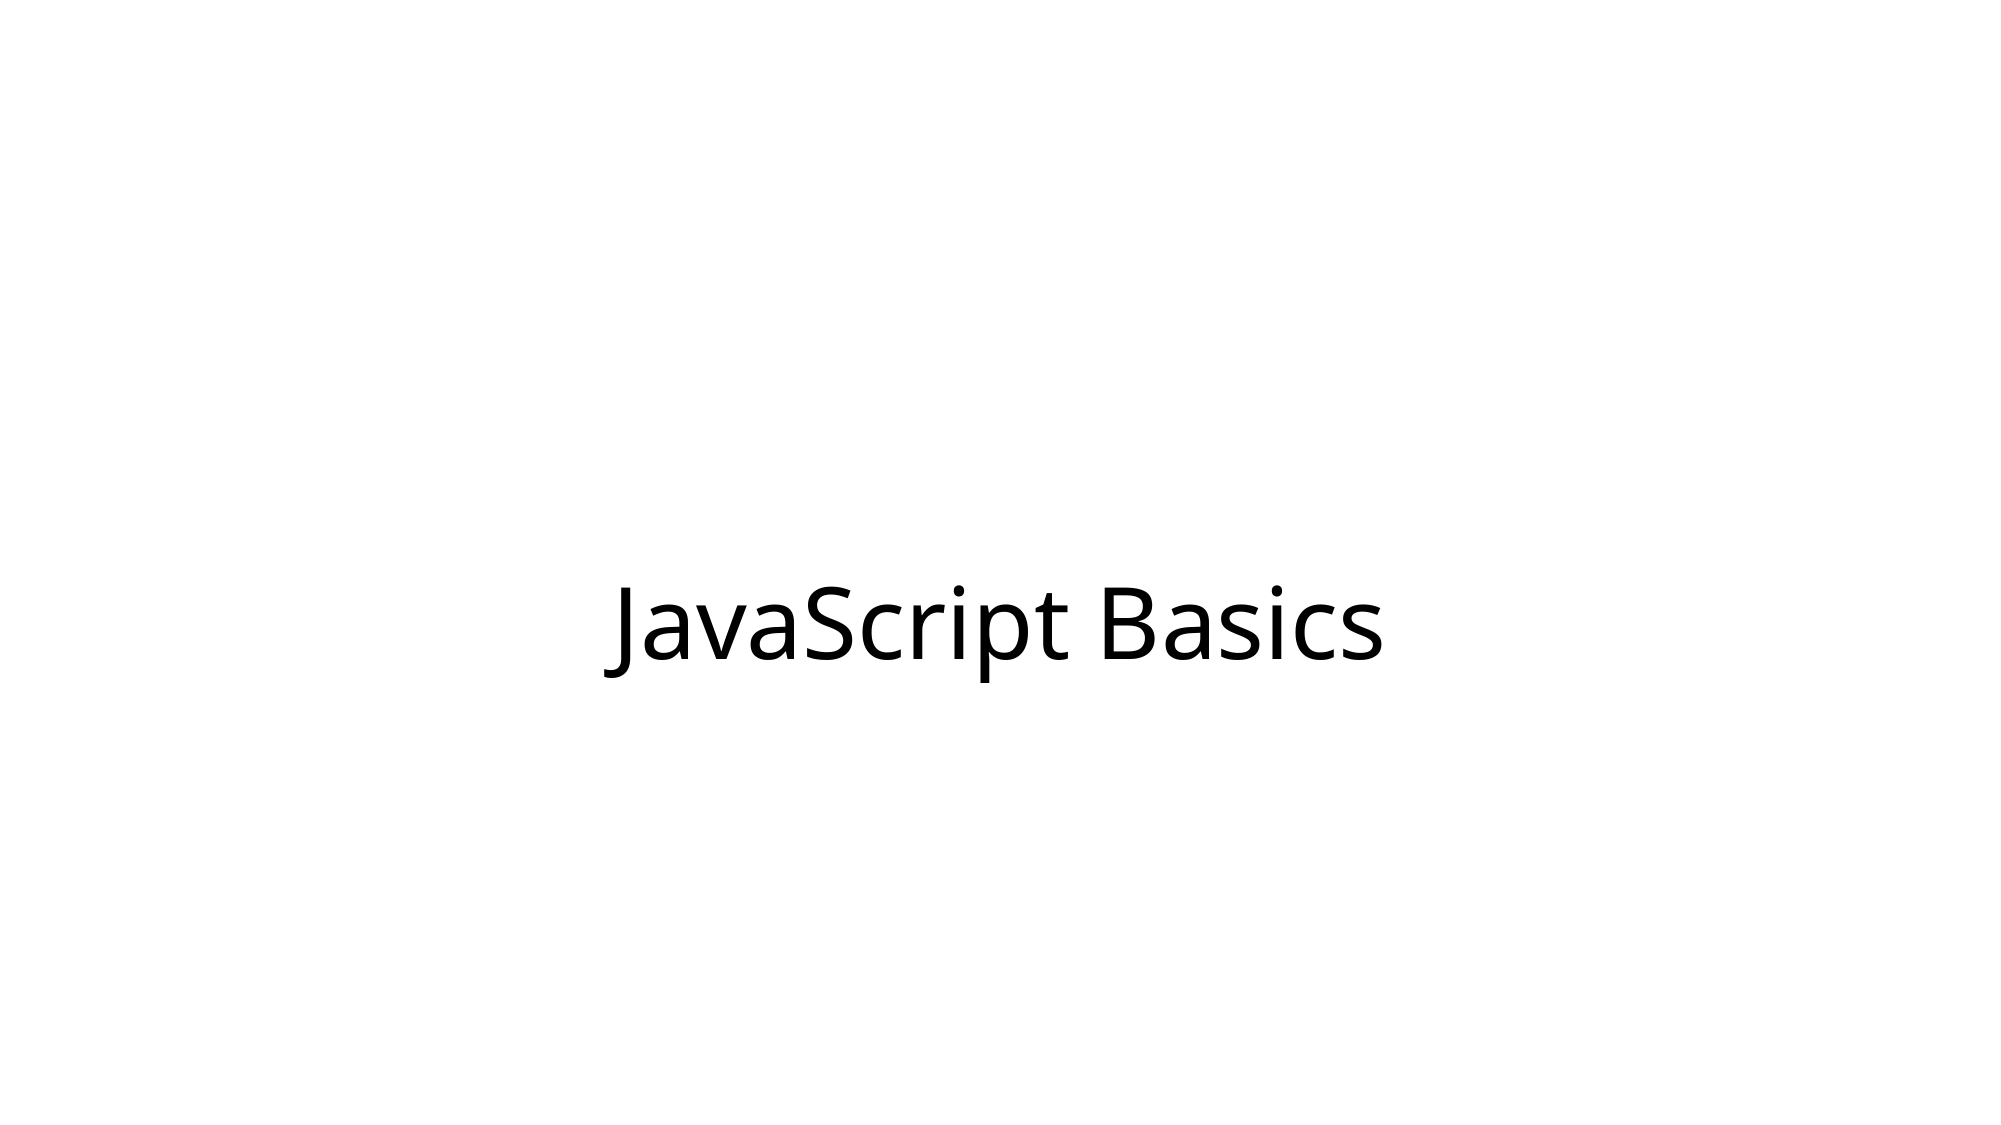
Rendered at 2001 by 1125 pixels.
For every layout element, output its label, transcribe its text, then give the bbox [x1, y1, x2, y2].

title JavaScript Basics [249, 184, 1750, 689]
